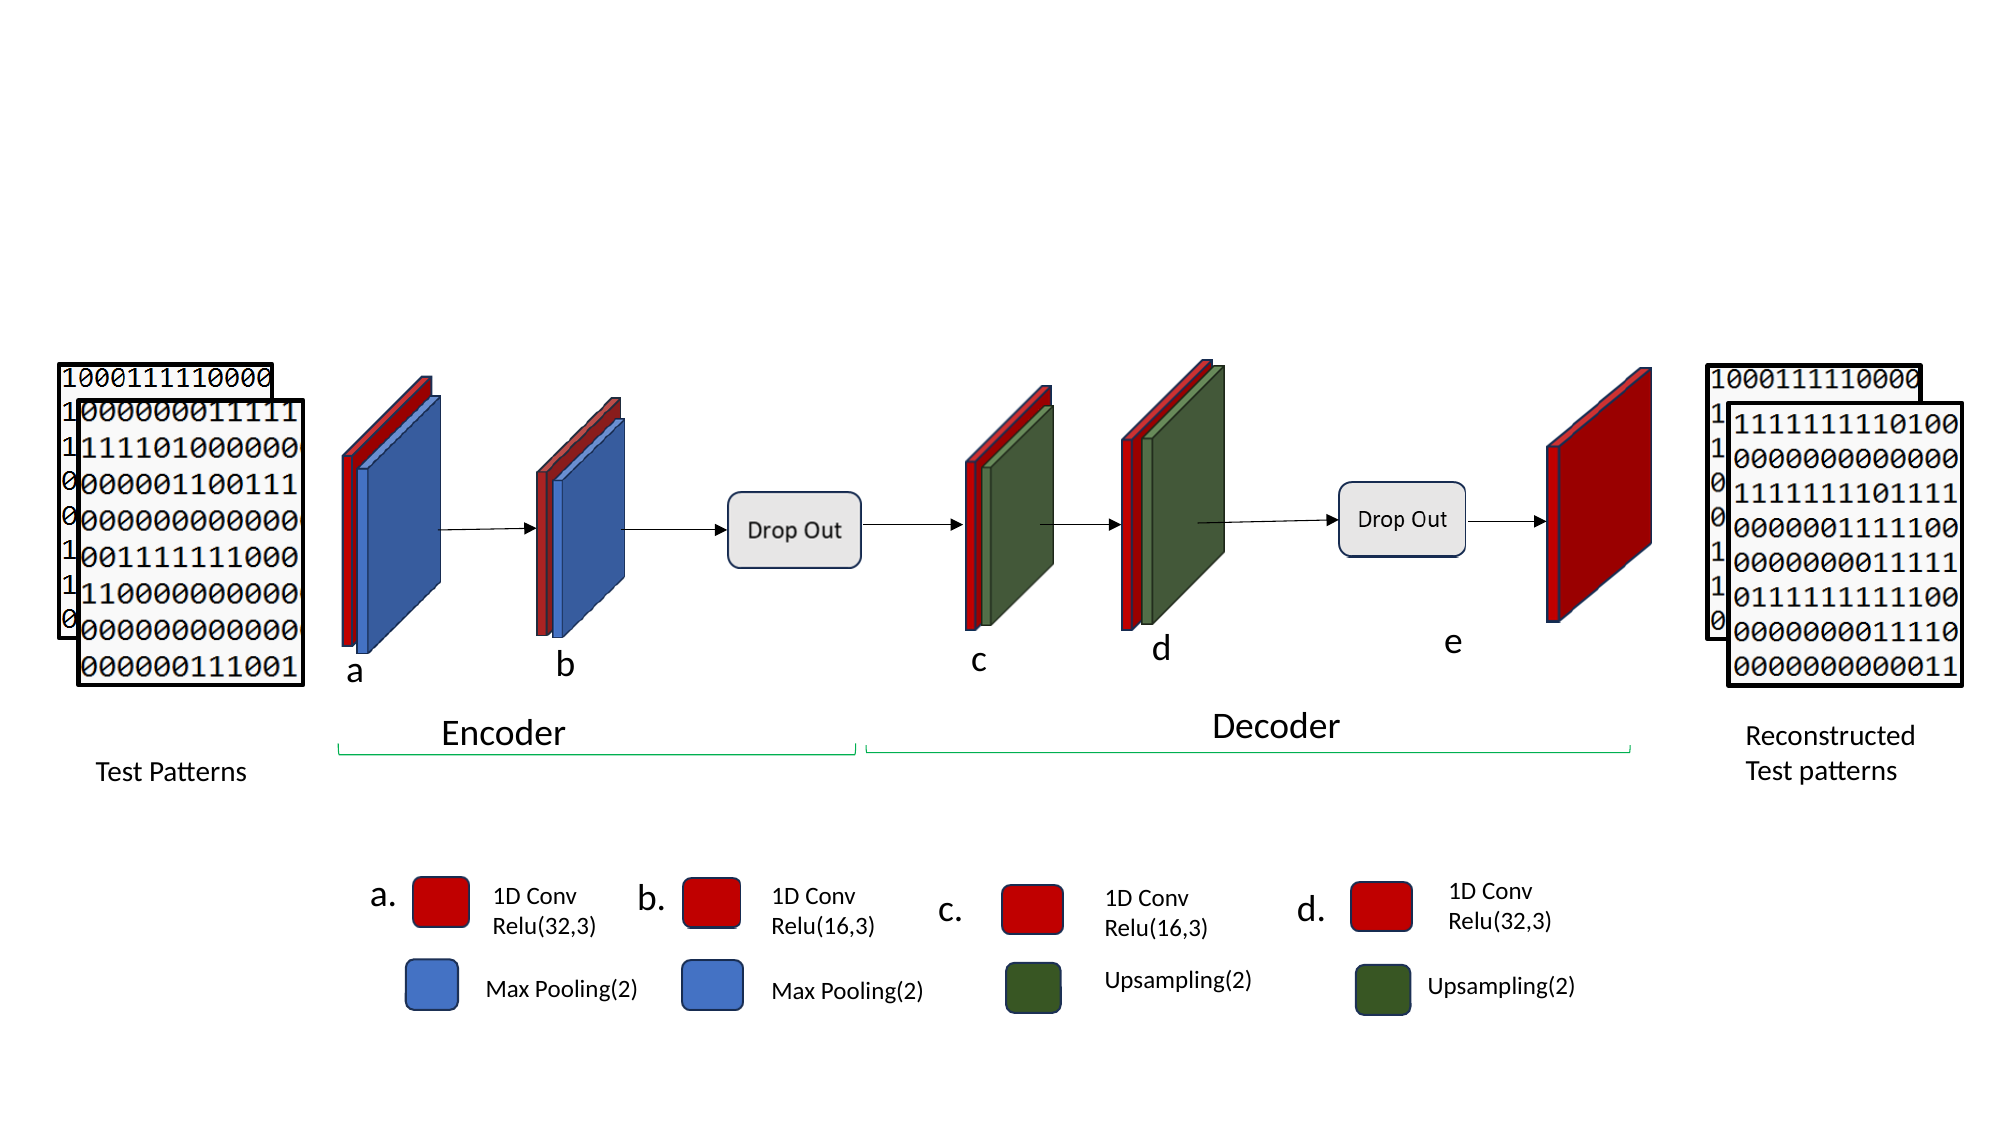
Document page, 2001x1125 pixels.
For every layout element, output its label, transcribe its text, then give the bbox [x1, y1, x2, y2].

picture [1710, 367, 1960, 684]
text_box Max Pooling(2) [470, 965, 681, 1011]
picture [412, 876, 470, 928]
text_box Encoder [231, 700, 739, 760]
text_box 1D Conv Relu(16,3) [756, 871, 924, 947]
picture [964, 385, 1054, 631]
picture [1121, 359, 1226, 631]
text_box [404, 958, 460, 1011]
text_box d. [1298, 876, 1344, 937]
picture [356, 395, 441, 654]
text_box b [523, 631, 856, 691]
text_box [1482, 745, 1631, 754]
picture [681, 959, 744, 1011]
text_box Decoder [1197, 694, 1482, 754]
picture [1338, 481, 1466, 558]
text_box a. [338, 861, 422, 922]
text_box c. [924, 876, 1012, 937]
text_box a [331, 637, 427, 698]
text_box [1354, 963, 1412, 1016]
text_box e [1429, 608, 1524, 669]
picture [1001, 884, 1064, 935]
picture [682, 877, 741, 929]
text_box [341, 441, 356, 637]
text_box 1D Conv Relu(16,3) [1089, 874, 1298, 949]
text_box [402, 375, 433, 395]
picture [536, 397, 625, 638]
text_box Reconstructed Test patterns [1730, 709, 1981, 794]
text_box Upsampling(2) [1089, 956, 1280, 1002]
text_box b. [622, 865, 690, 926]
text_box Upsampling(2) [1413, 961, 1767, 1007]
text_box c [871, 626, 1040, 687]
text_box Max Pooling(2) [756, 967, 984, 1013]
text_box Test Patterns [80, 745, 270, 795]
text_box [1197, 519, 1339, 523]
text_box [865, 745, 1197, 754]
text_box [1005, 961, 1062, 1014]
picture [1546, 367, 1652, 623]
picture [727, 491, 862, 569]
picture [1350, 881, 1413, 932]
text_box 1D Conv Relu(32,3) [477, 871, 632, 947]
picture [61, 366, 301, 683]
text_box d [1137, 625, 1219, 675]
text_box [739, 743, 857, 756]
text_box 1D Conv Relu(32,3) [1433, 867, 1631, 961]
